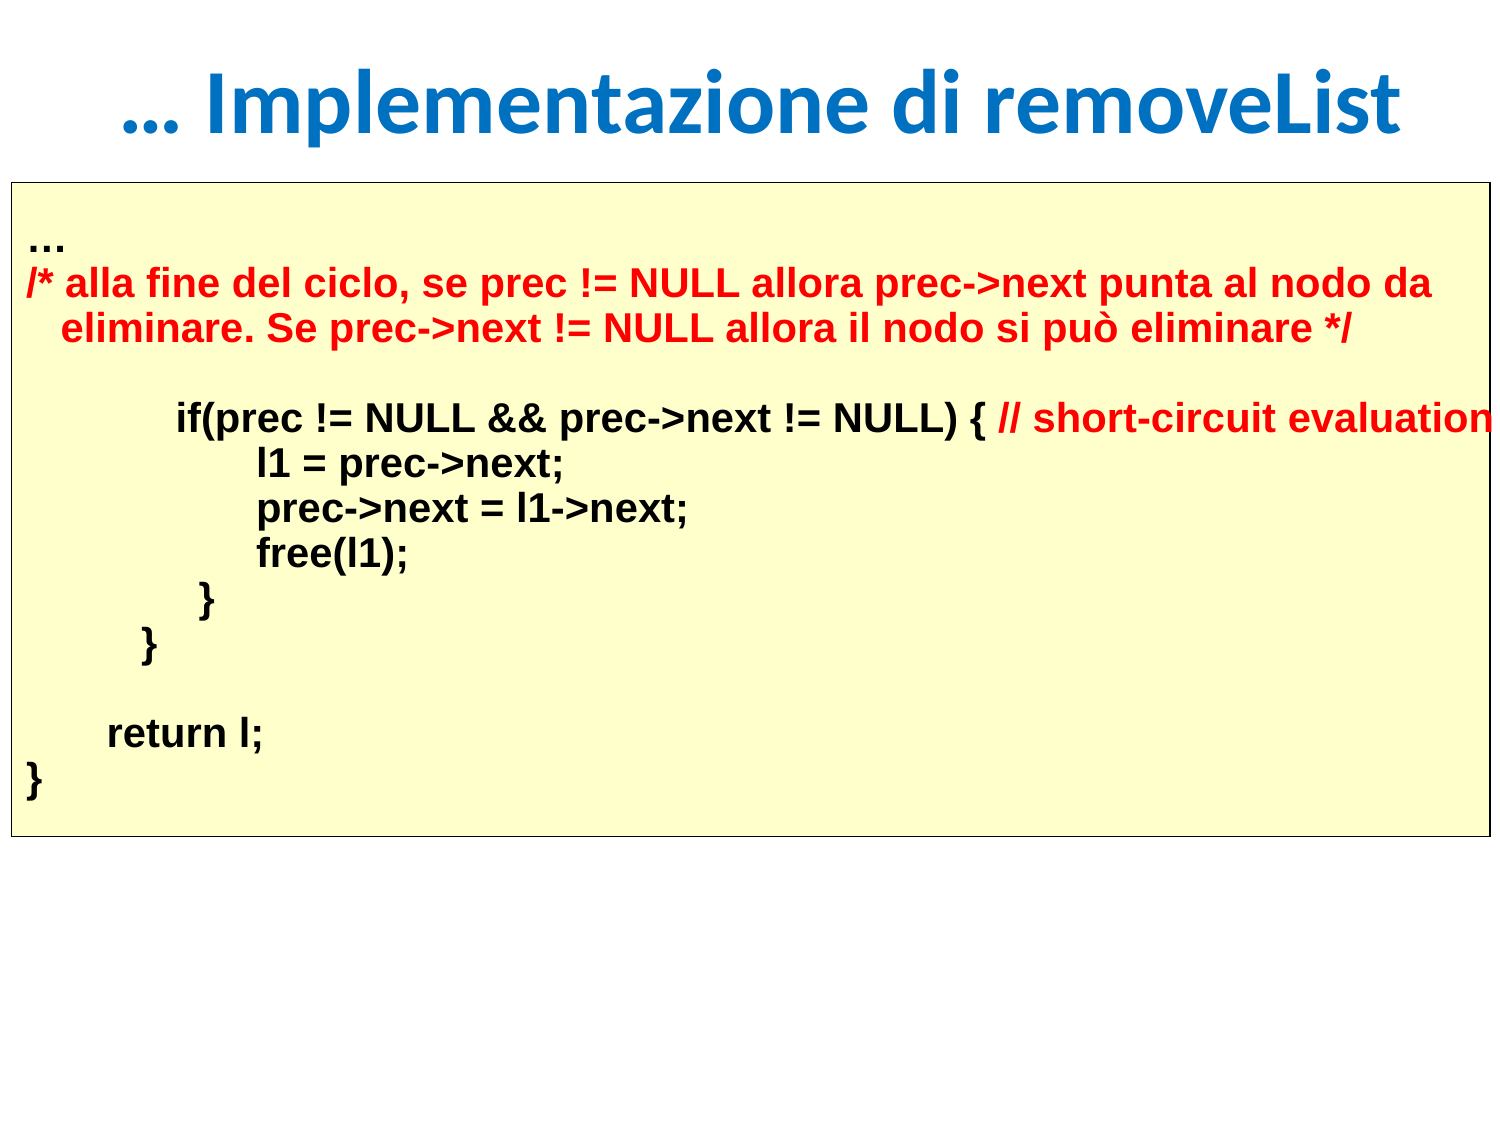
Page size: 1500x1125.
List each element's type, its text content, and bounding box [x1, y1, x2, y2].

text_box … /* alla fine del ciclo, se prec != NULL allora prec->next punta al nodo da eliminare. Se prec->next != NULL allora il nodo si può eliminare */ if(prec != NULL && prec->next != NULL) { // short-circuit evaluation l1 = prec->next; prec->next = l1->next; free(l1); } } return l; } [11, 182, 1491, 837]
title … Implementazione di removeList [43, 10, 1479, 182]
